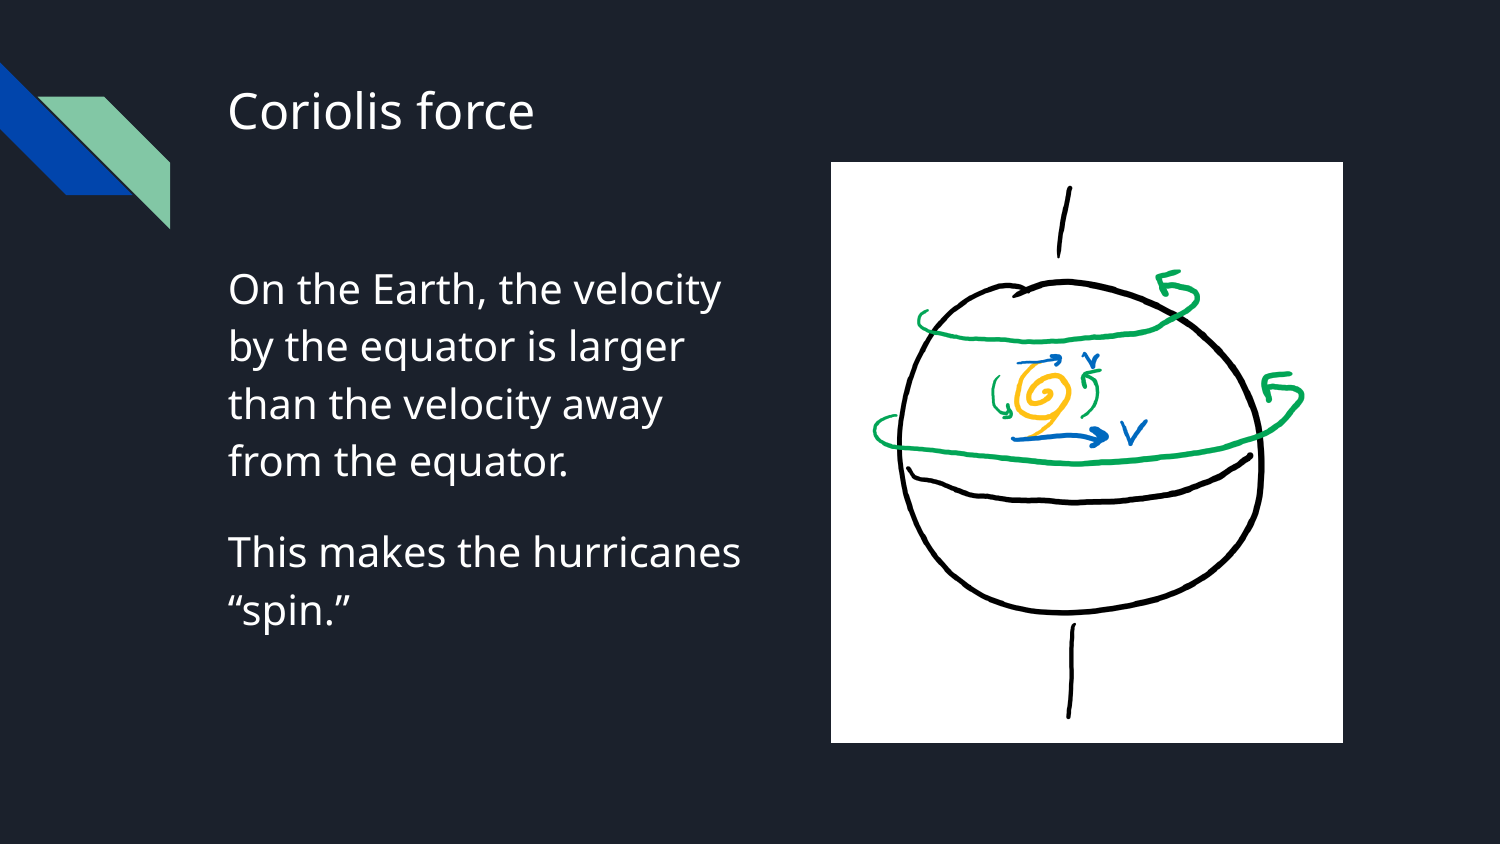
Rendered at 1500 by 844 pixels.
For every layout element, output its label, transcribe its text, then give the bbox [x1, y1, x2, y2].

picture [831, 162, 1343, 743]
title Coriolis force [212, 64, 1368, 215]
list On the Earth, the velocity by the equator is larger than the velocity away from the equator. This makes the hurricanes “spin.” [212, 240, 772, 718]
